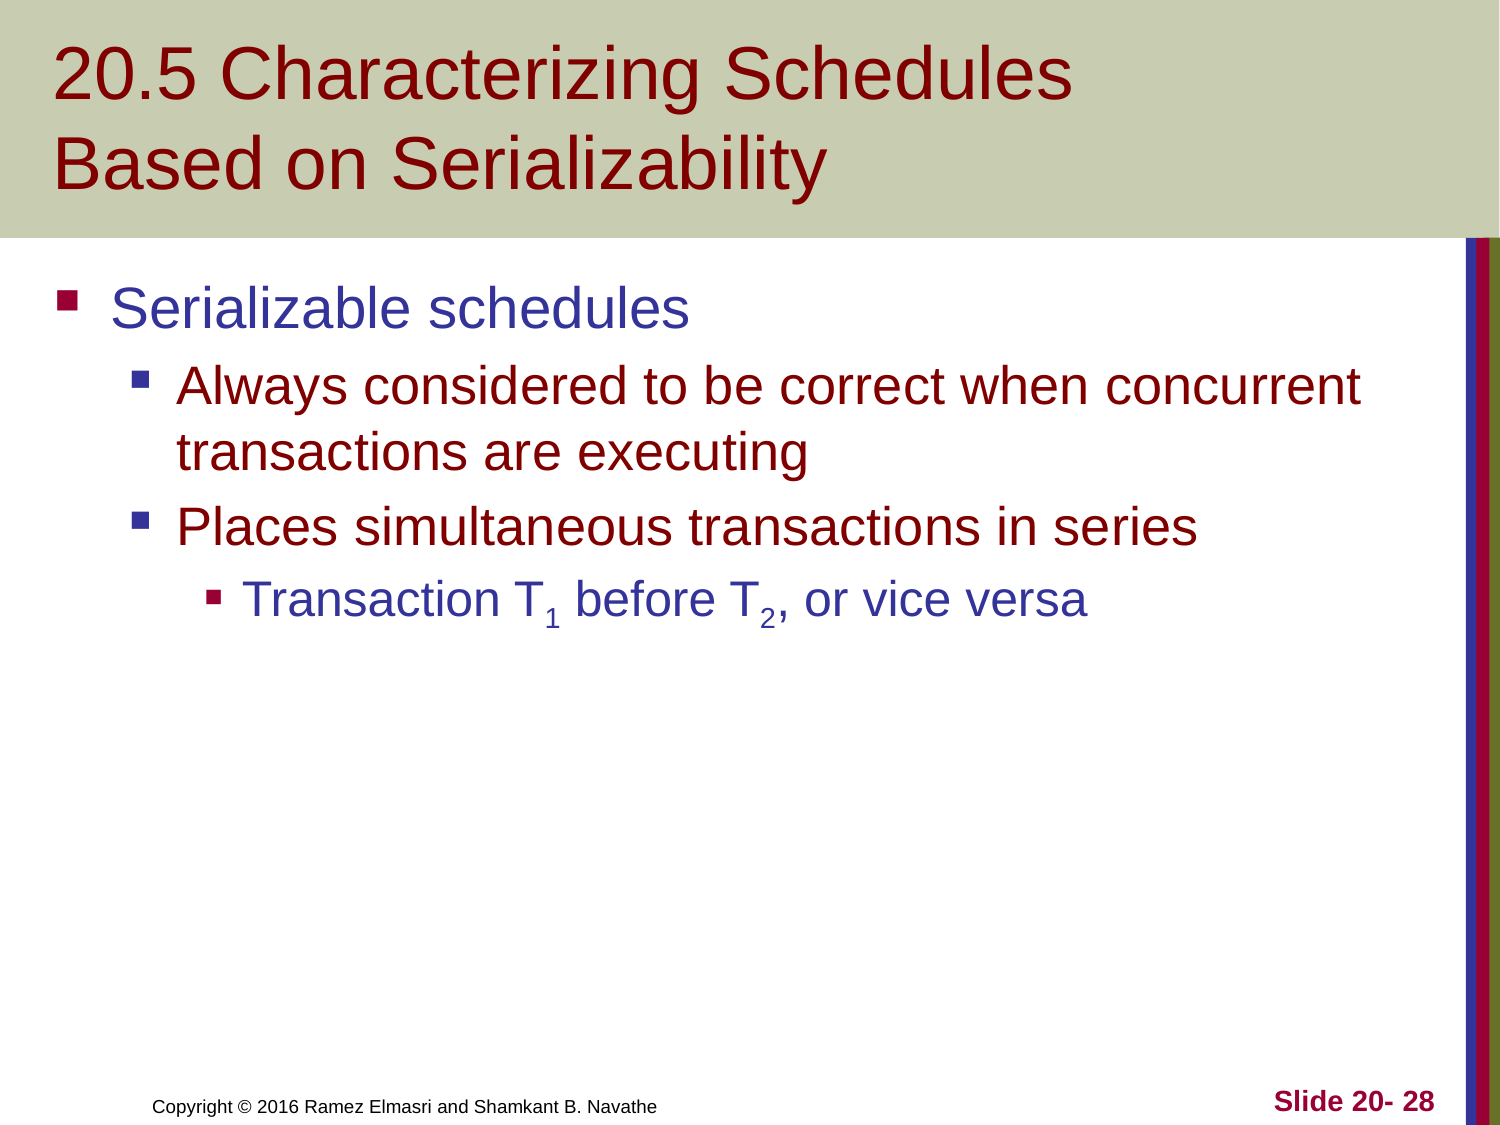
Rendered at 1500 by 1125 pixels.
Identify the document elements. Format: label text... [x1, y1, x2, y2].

list Serializable schedules Always considered to be correct when concurrent transactions are executing Places simultaneous transactions in series Transaction T1 before T2, or vice versa [39, 262, 1400, 1013]
slide_number Slide 20- 28 [1137, 1049, 1451, 1125]
title 20.5 Characterizing Schedules Based on Serializability [37, 49, 1317, 213]
